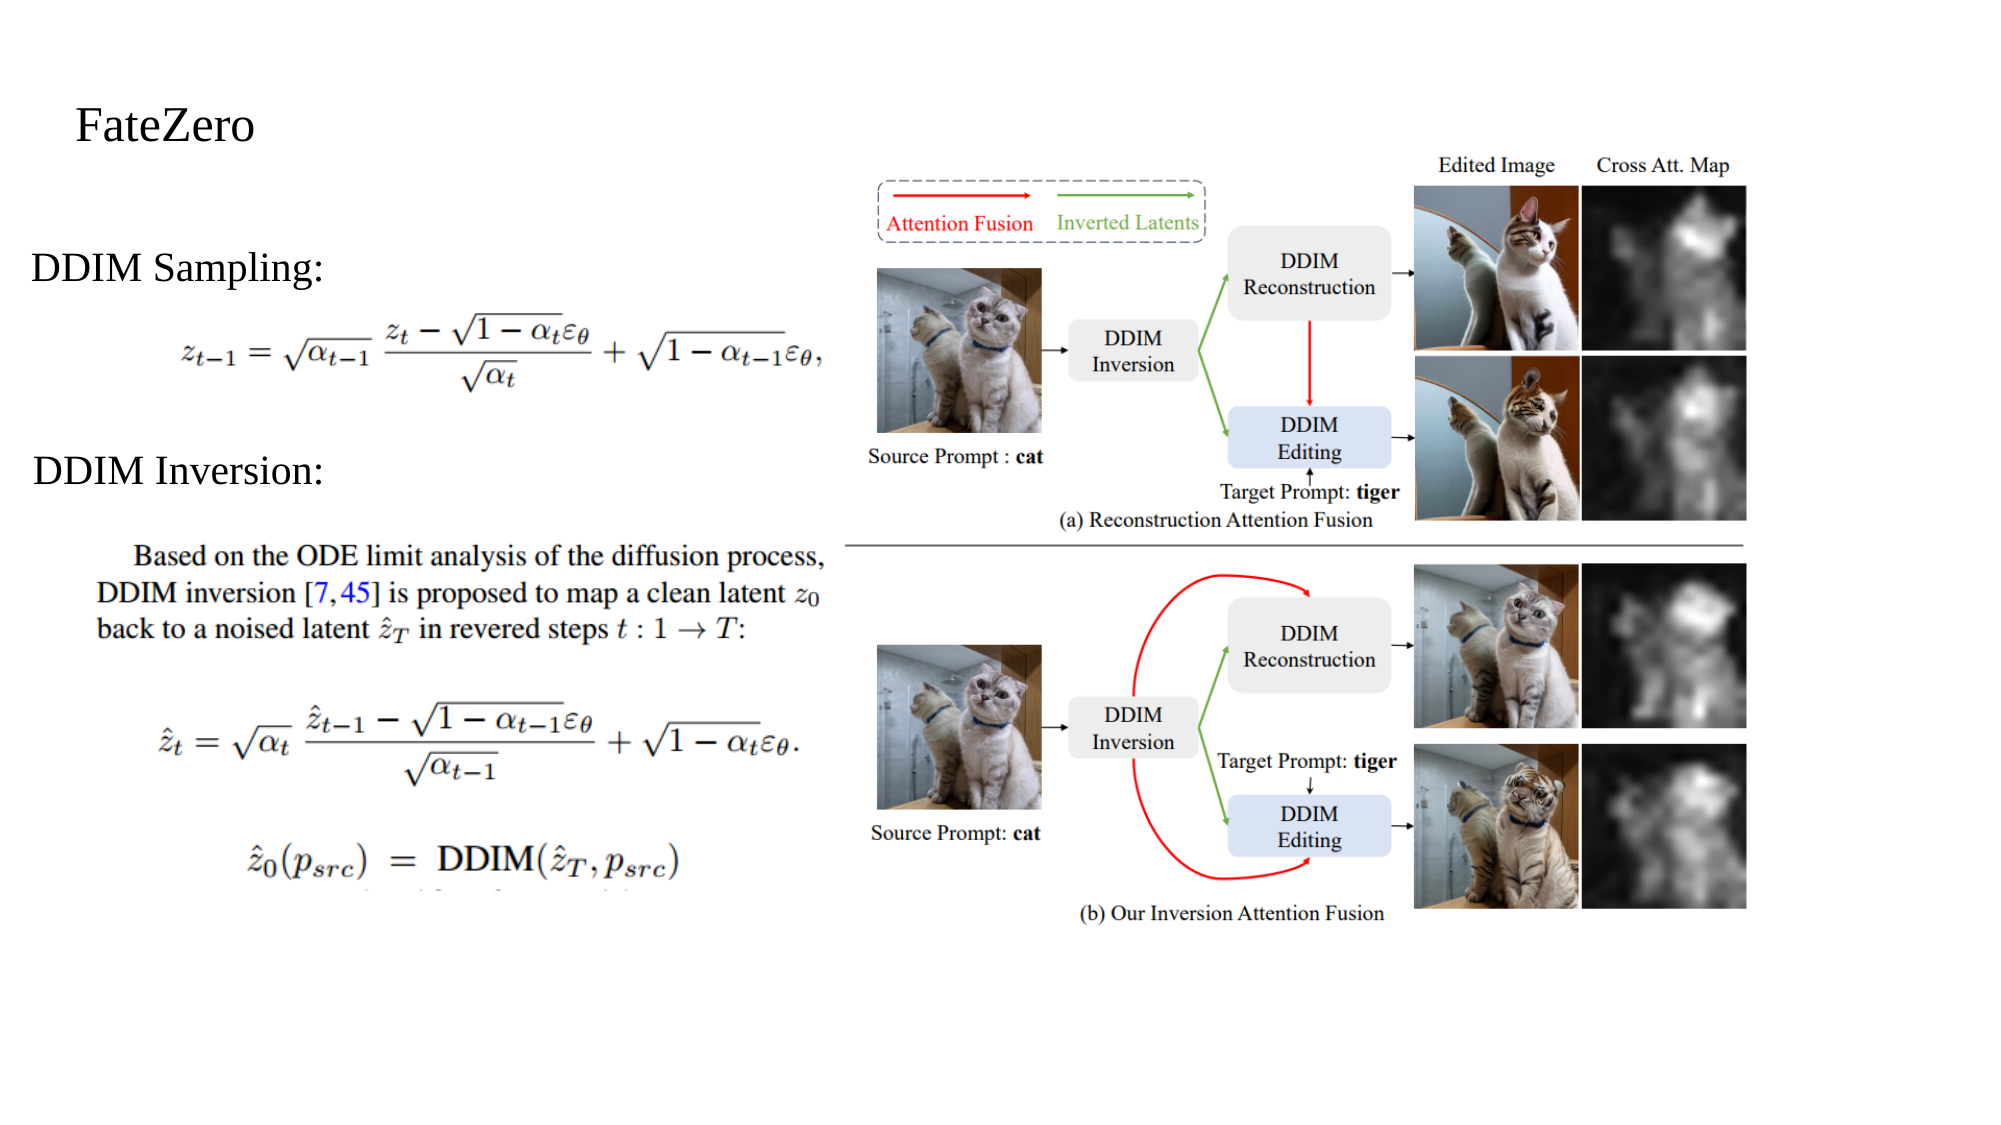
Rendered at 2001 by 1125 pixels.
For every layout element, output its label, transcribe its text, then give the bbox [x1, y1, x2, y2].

text_box DDIM Inversion: [18, 435, 340, 501]
text_box DDIM Sampling: [16, 232, 340, 298]
picture [131, 292, 822, 414]
picture [236, 829, 686, 891]
text_box FateZero [60, 83, 271, 159]
picture [79, 121, 1783, 939]
